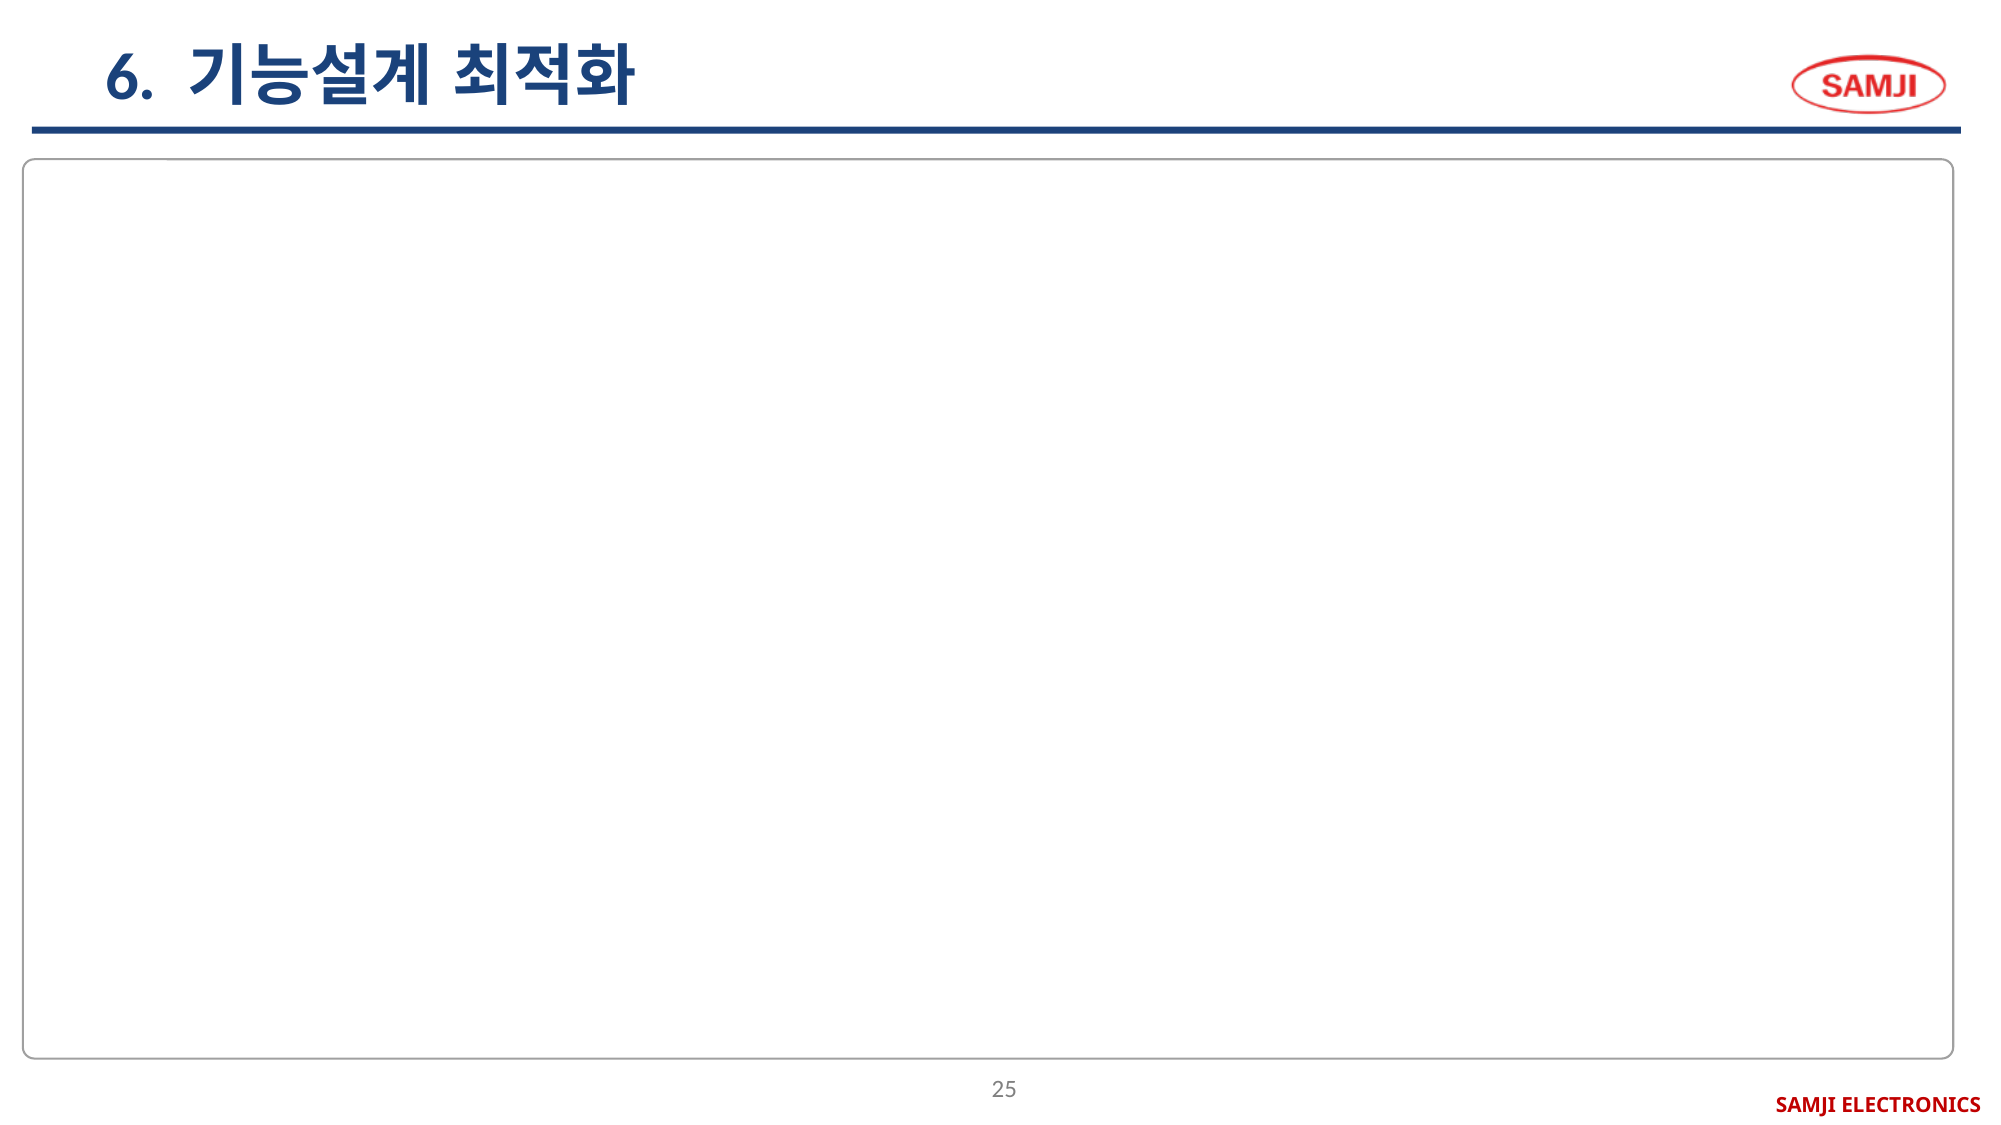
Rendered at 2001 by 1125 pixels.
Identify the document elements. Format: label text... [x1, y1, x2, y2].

picture [1770, 32, 1969, 136]
title 6. 기능설계 최적화 [90, 35, 1910, 122]
text_box [22, 159, 1954, 1059]
